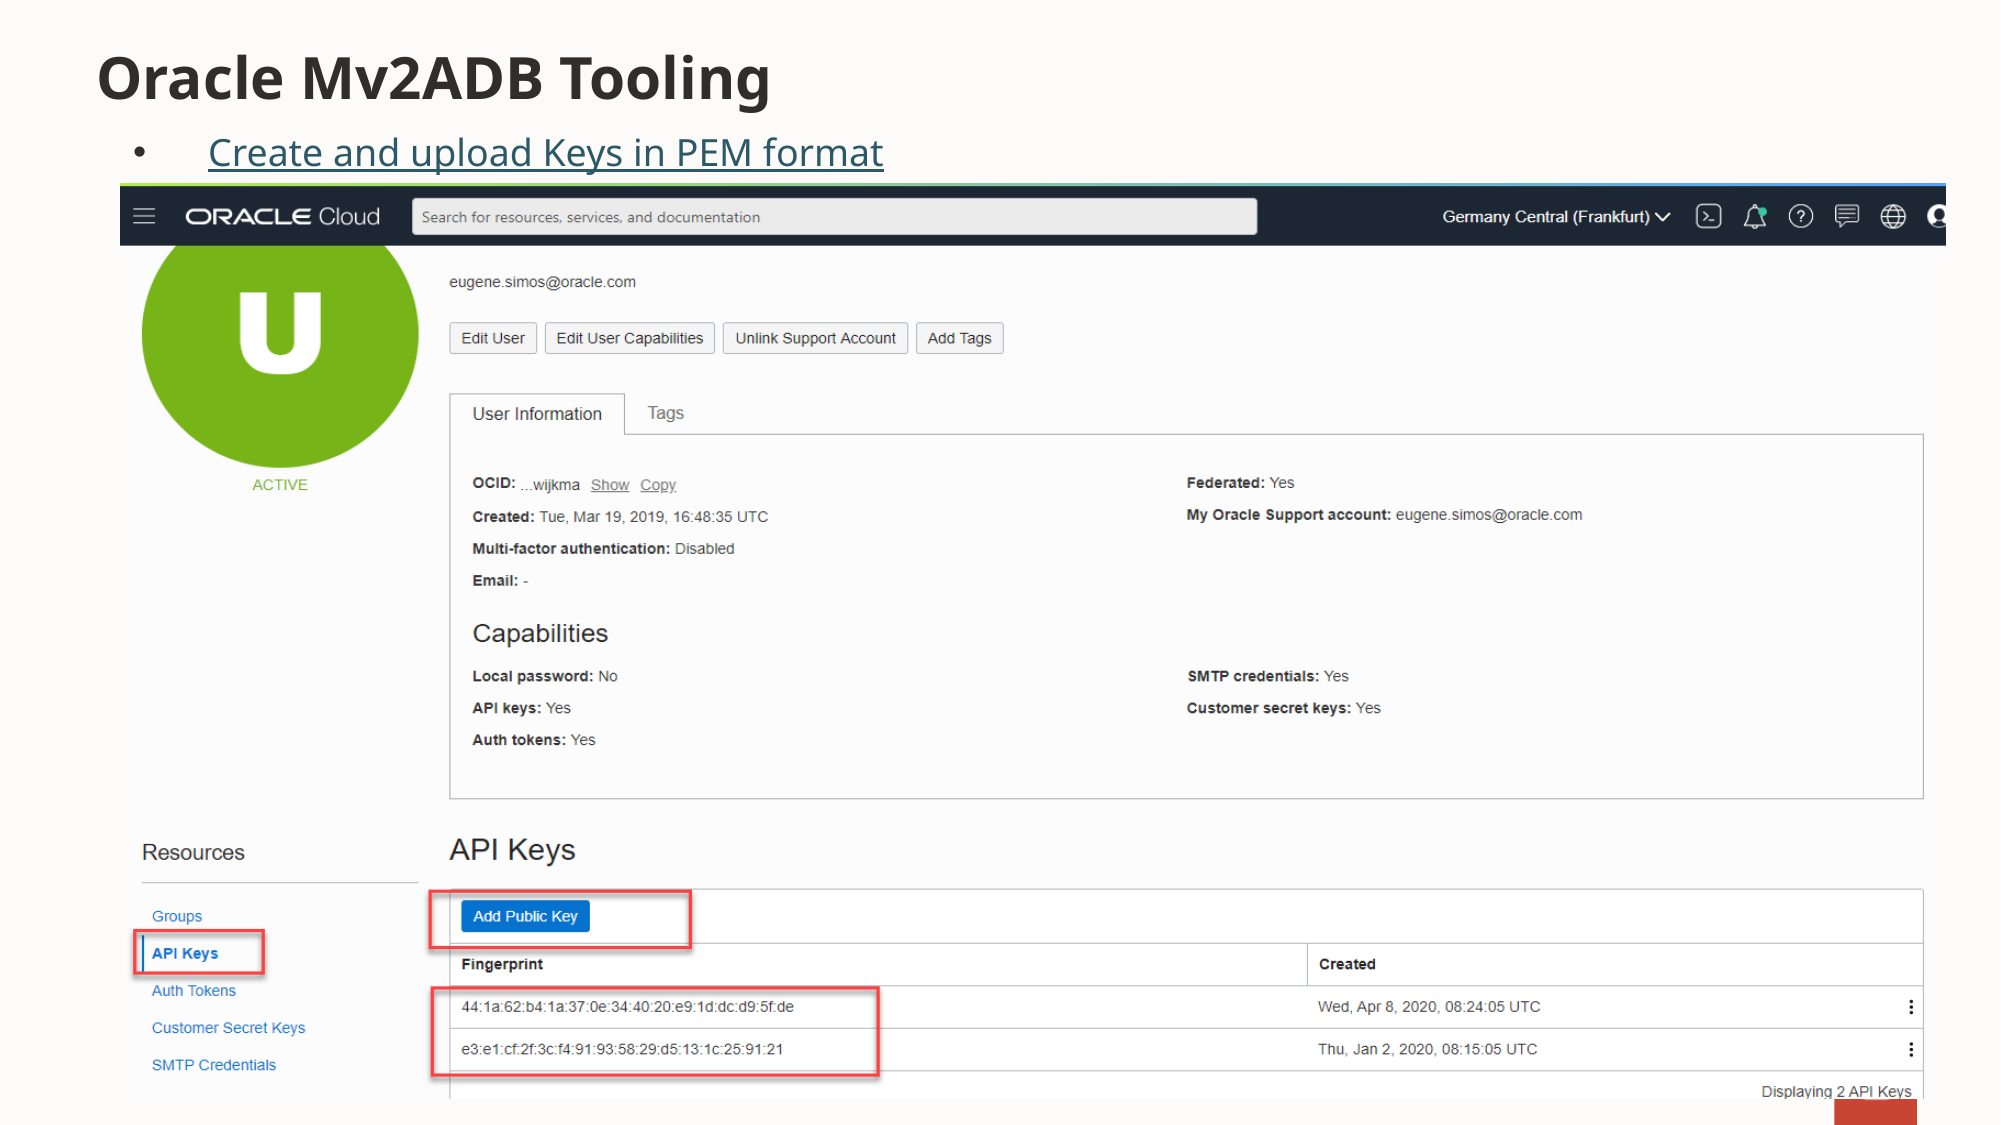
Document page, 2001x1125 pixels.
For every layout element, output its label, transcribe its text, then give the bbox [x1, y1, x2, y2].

title Oracle Mv2ADB Tooling [96, 26, 1922, 114]
list Create and upload Keys in PEM format [133, 128, 916, 183]
picture [120, 183, 1946, 1099]
